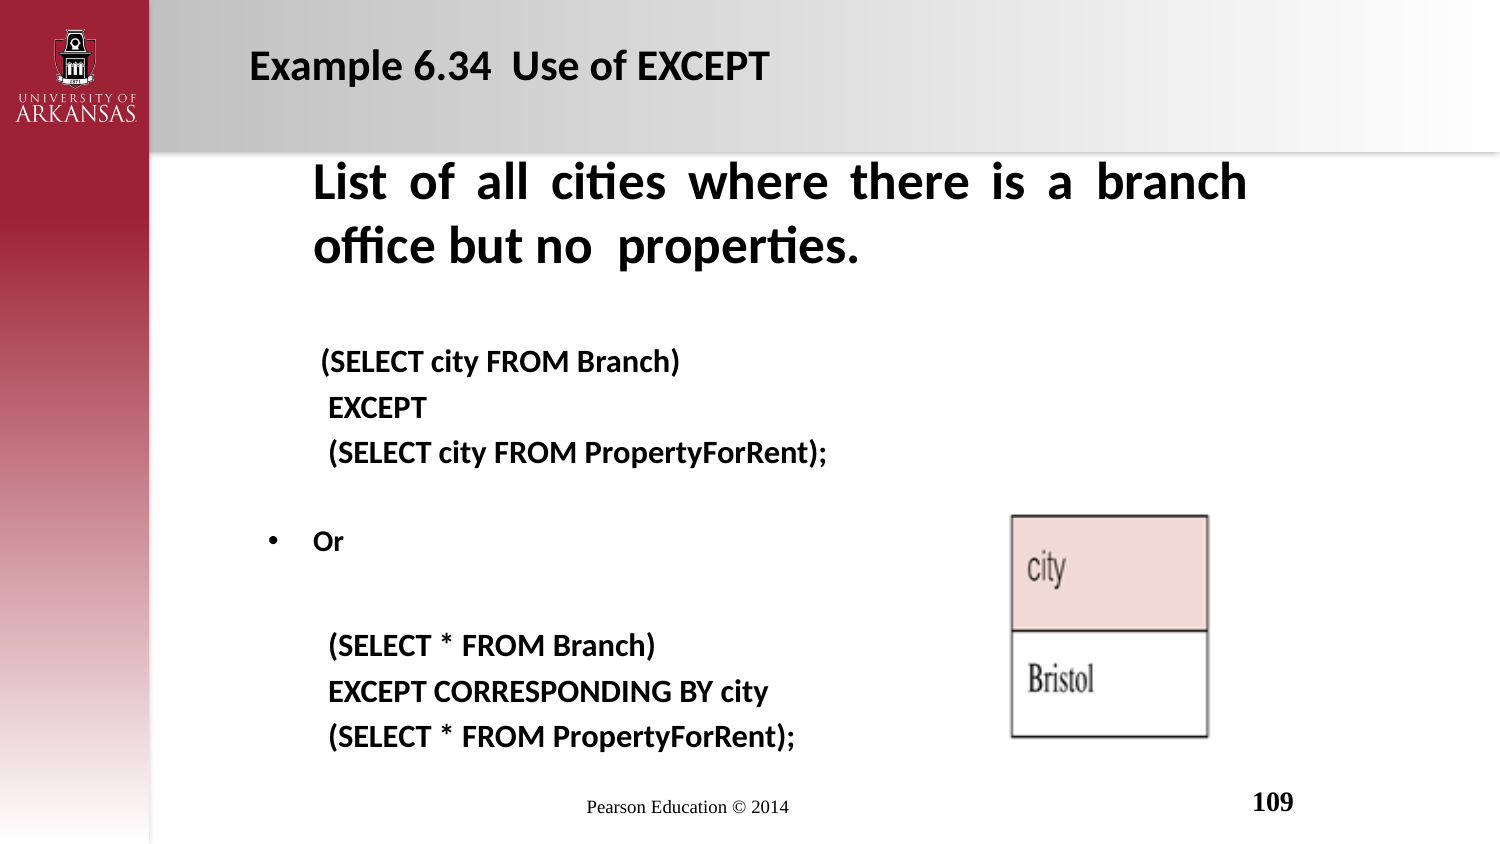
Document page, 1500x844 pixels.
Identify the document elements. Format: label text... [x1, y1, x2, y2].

title Example 6.34 Use of EXCEPT [234, 28, 1266, 97]
picture [1006, 510, 1215, 741]
list List of all cities where there is a branch office but no properties. (SELECT city FROM Branch) EXCEPT (SELECT city FROM PropertyForRent); Or (SELECT * FROM Branch) EXCEPT CORRESPONDING BY city (SELECT * FROM PropertyForRent); [253, 138, 1266, 768]
text_box 109 [1237, 776, 1313, 833]
text_box Pearson Education © 2014 [571, 787, 966, 825]
picture [15, 29, 137, 122]
